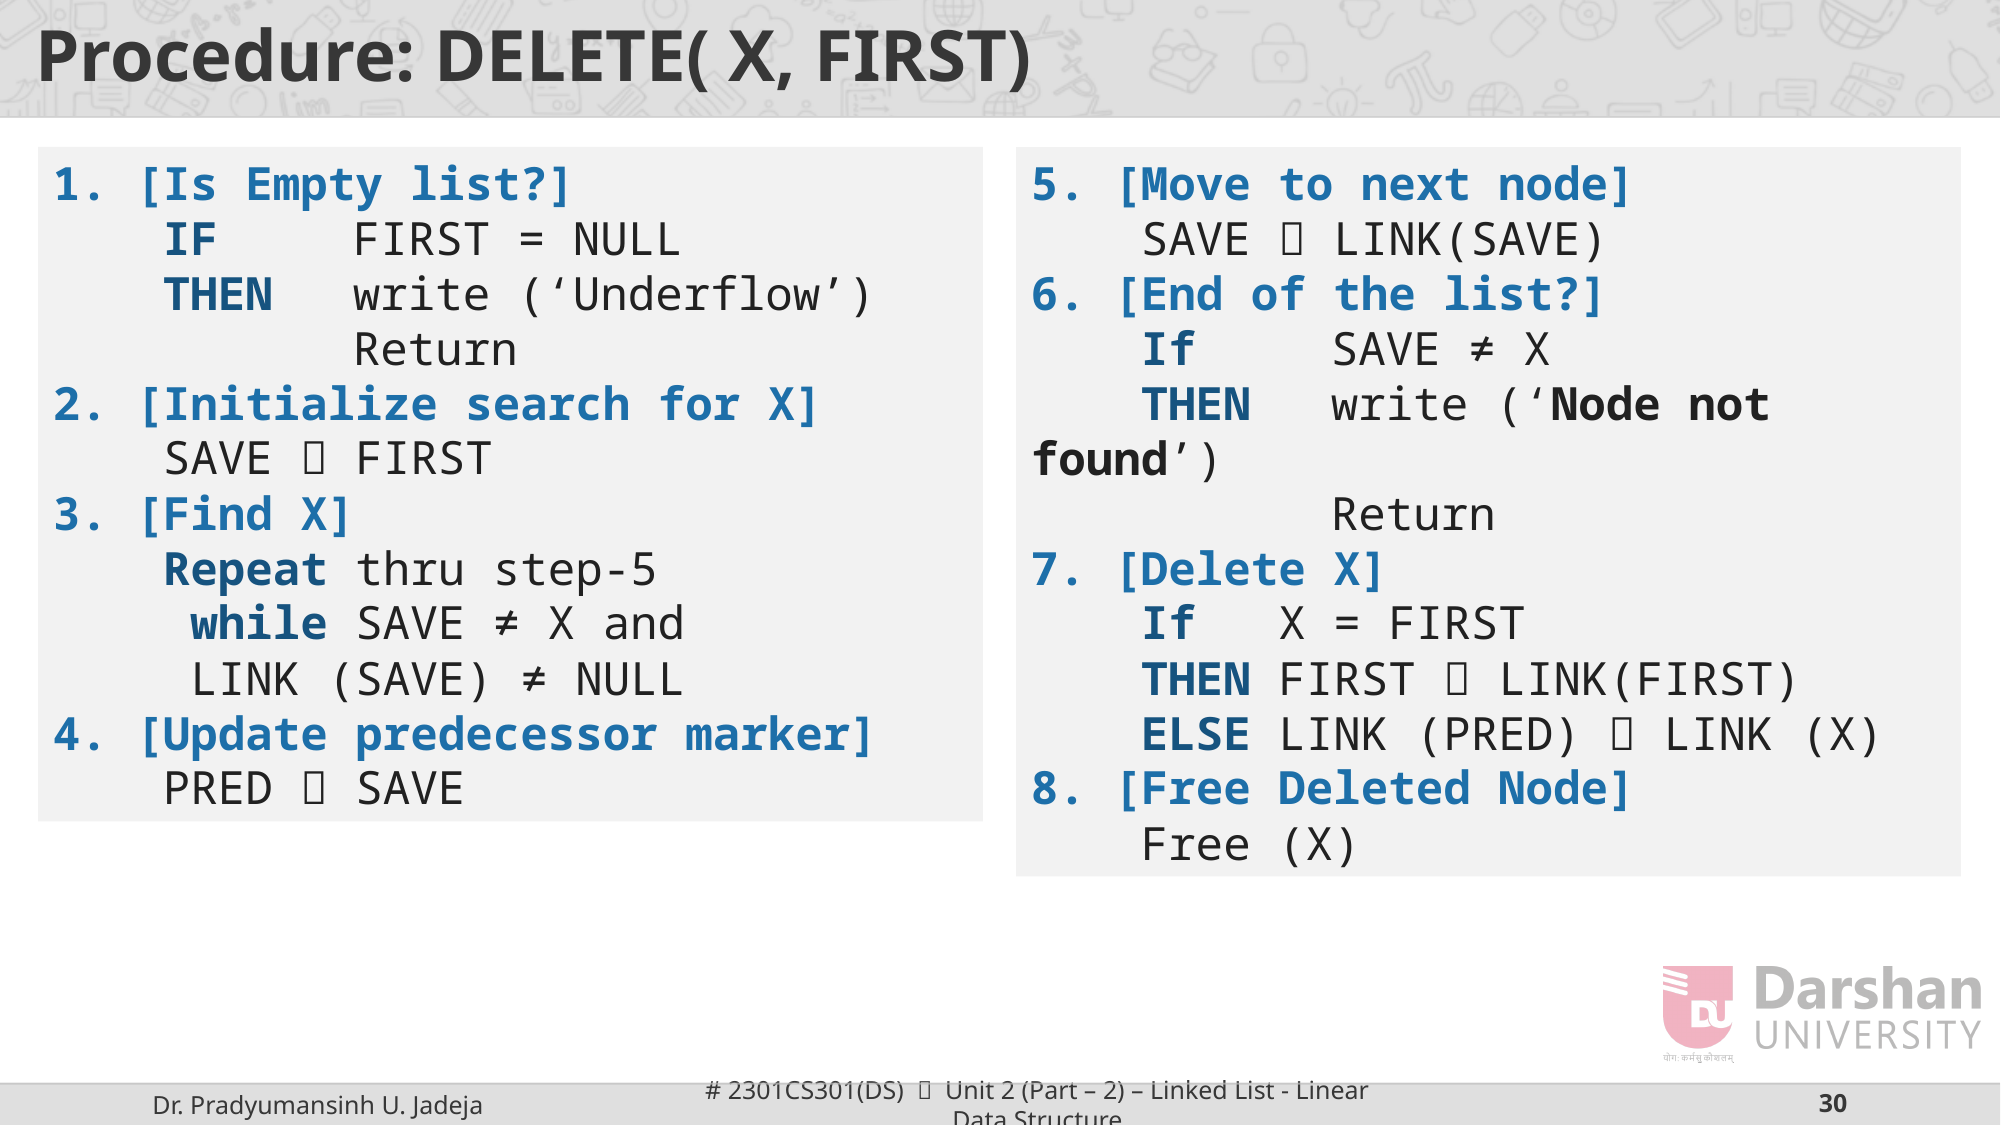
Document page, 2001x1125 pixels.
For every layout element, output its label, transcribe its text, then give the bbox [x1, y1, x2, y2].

text_box FIRST [1663, 966, 1981, 1063]
title Procedure: DELETE( X, FIRST) [0, 0, 2000, 117]
text_box 1. [Is Empty list?] IF FIRST = NULL THEN write (‘Underflow’) Return 2. [Initialize search for X] SAVE  FIRST 3. [Find X] Repeat thru step-5 while SAVE ≠ X and LINK (SAVE) ≠ NULL 4. [Update predecessor marker] PRED  SAVE [38, 146, 983, 822]
text_box 5. [Move to next node] SAVE  LINK(SAVE) 6. [End of the list?] If SAVE ≠ X THEN write (‘Node not found’) Return 7. [Delete X] If X = FIRST THEN FIRST  LINK(FIRST) ELSE LINK (PRED)  LINK (X) 8. [Free Deleted Node] Free (X) [1016, 147, 1961, 877]
